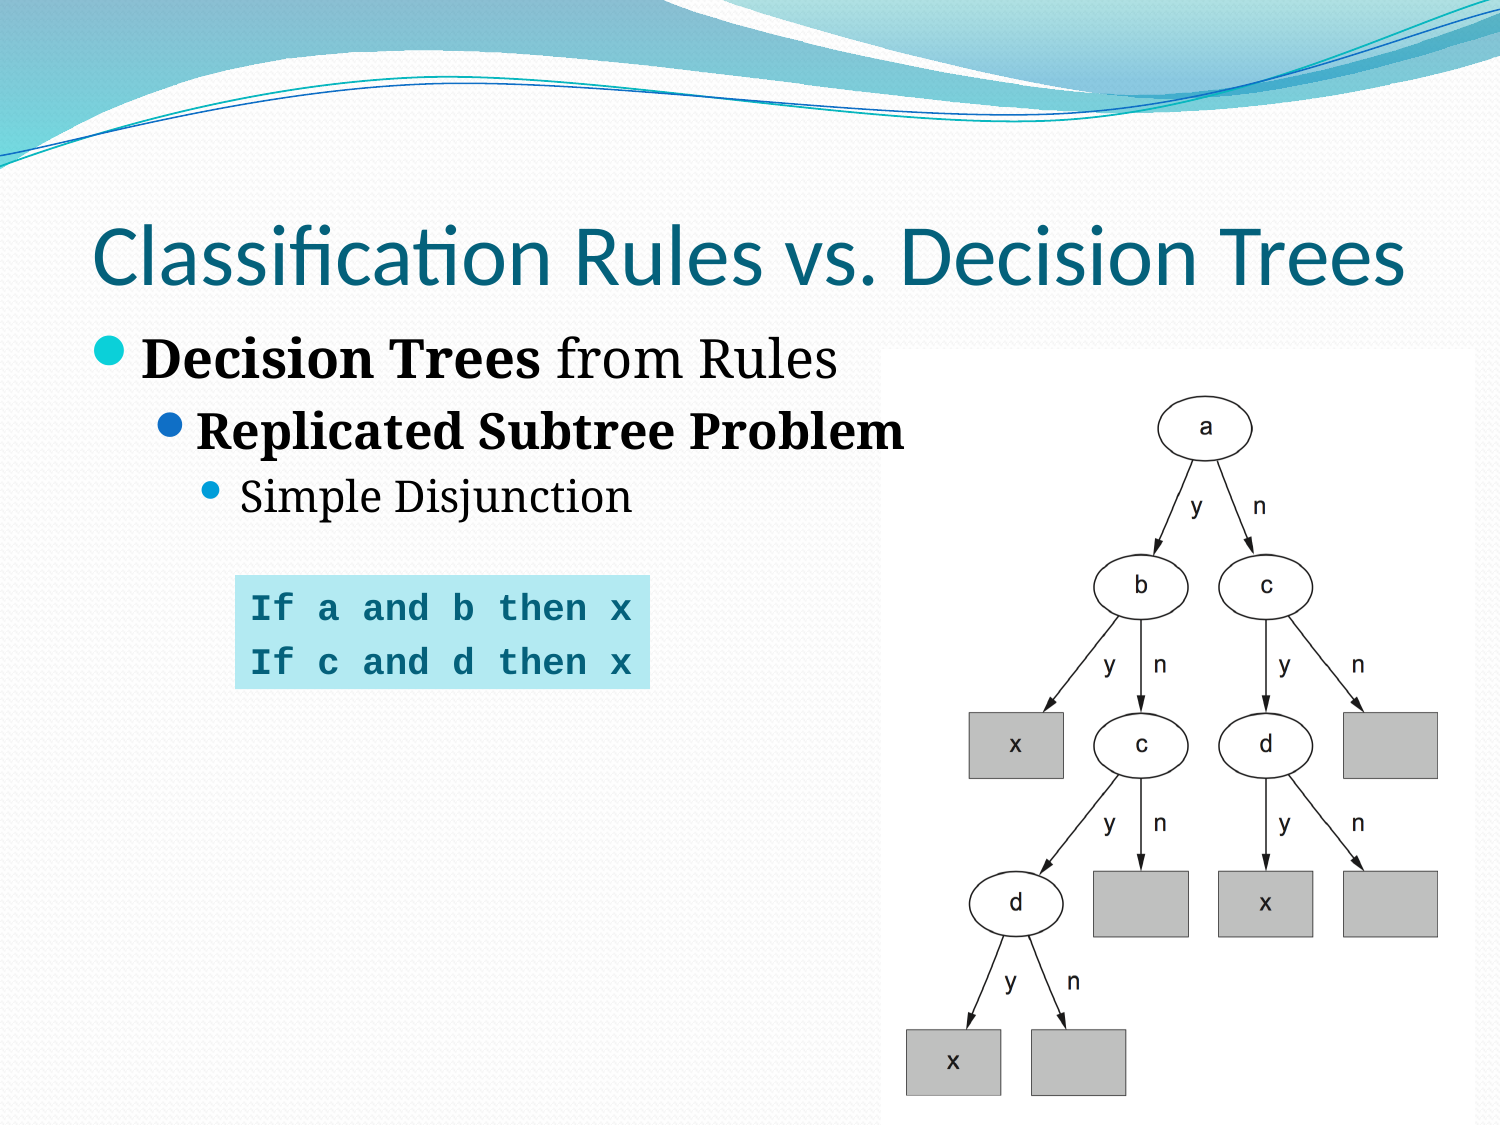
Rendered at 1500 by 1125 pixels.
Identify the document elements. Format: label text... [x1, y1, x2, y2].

picture [881, 349, 1476, 1125]
text_box If a and b then x If c and d then x [235, 575, 650, 690]
list Decision Trees from Rules Replicated Subtree Problem Simple Disjunction [75, 317, 1425, 1038]
title Classification Rules vs. Decision Trees [0, 115, 1500, 303]
